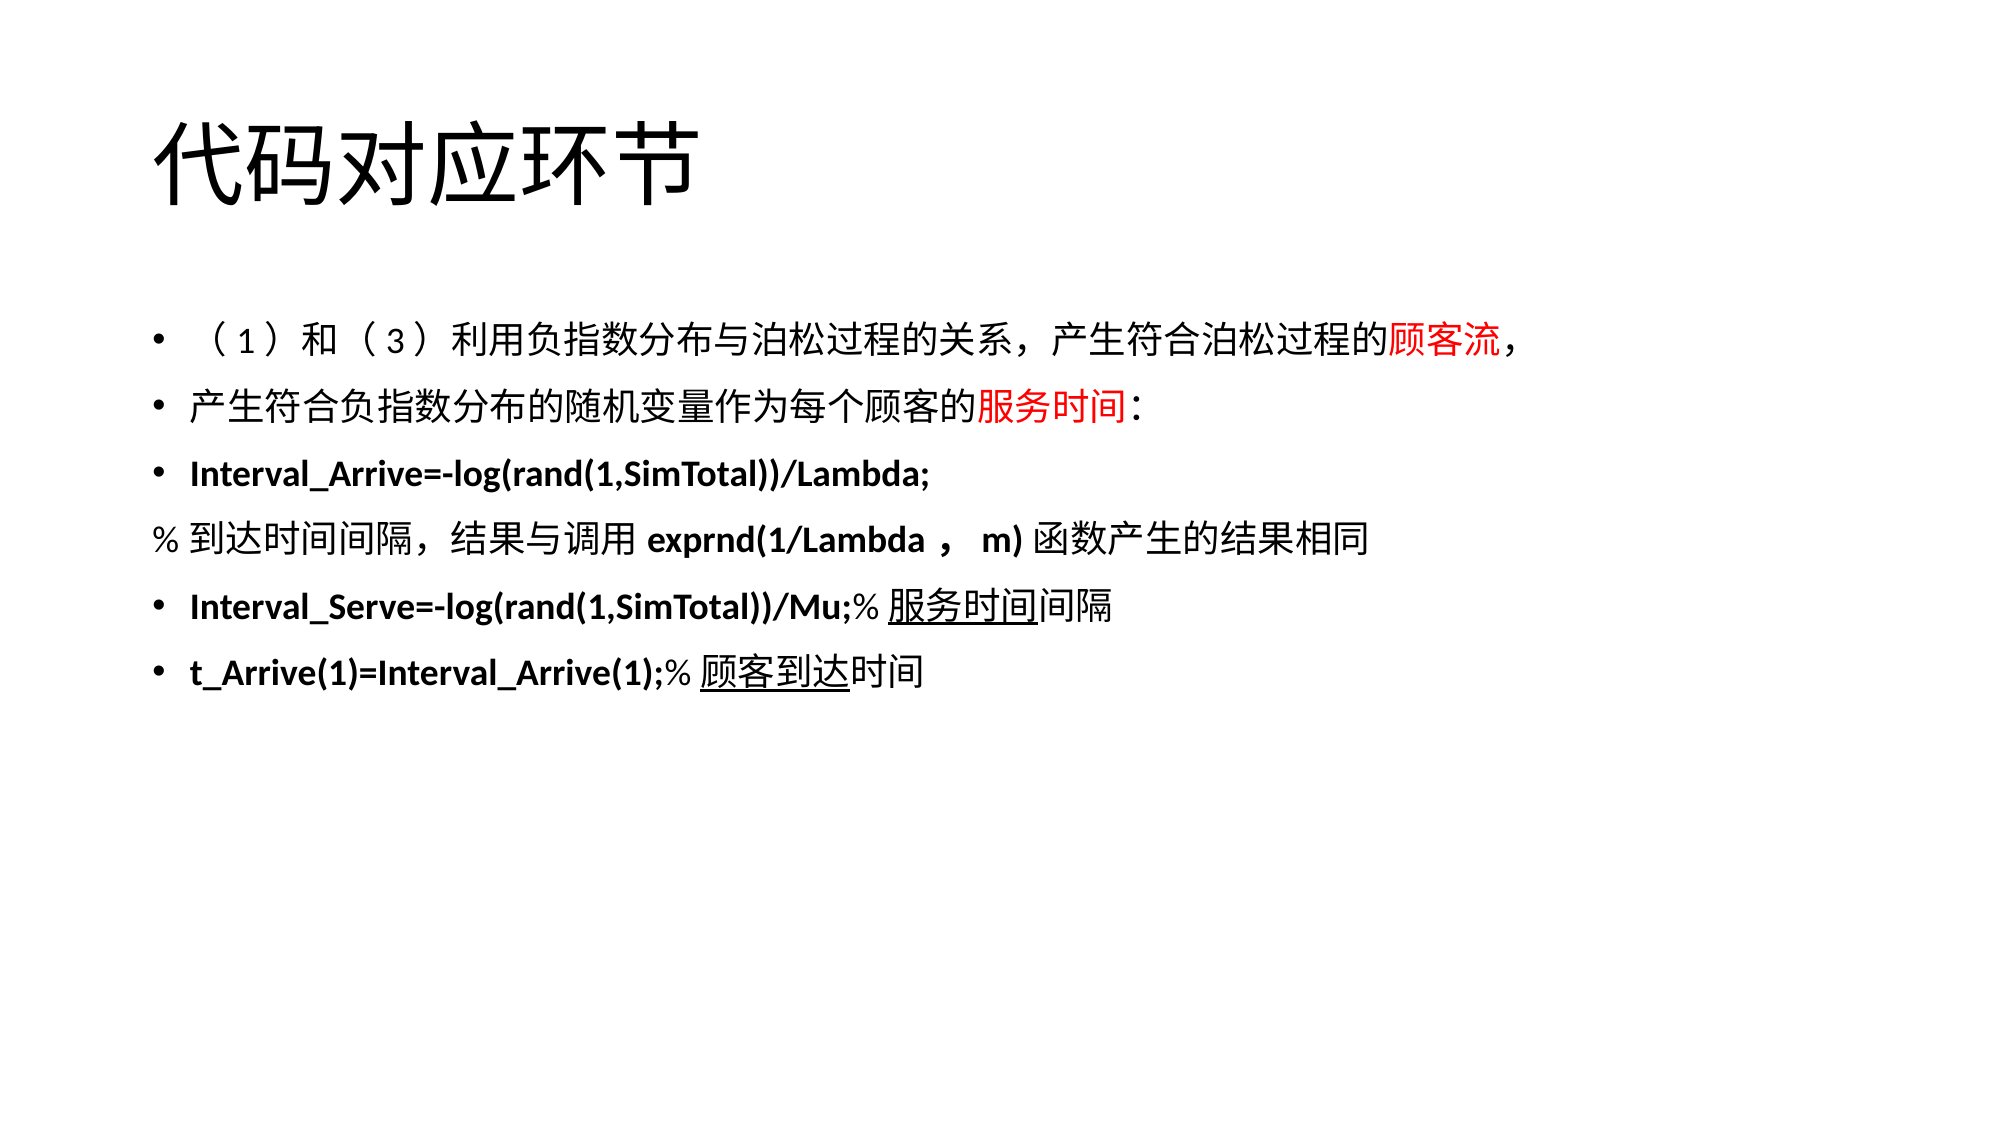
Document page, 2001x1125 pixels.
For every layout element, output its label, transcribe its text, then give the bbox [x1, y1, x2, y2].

title 代码对应环节 [137, 59, 1863, 278]
list （1）和（3）利用负指数分布与泊松过程的关系，产生符合泊松过程的顾客流， 产生符合负指数分布的随机变量作为每个顾客的服务时间： Interval_Arrive=-log(rand(1,SimTotal))/Lambda; %到达时间间隔，结果与调用exprnd(1/Lambda，m)函数产生的结果相同 Interval_Serve=-log(rand(1,SimTotal))/Mu;%服务时间间隔 t_Arrive(1)=Interval_Arrive(1);%顾客到达时间 [137, 299, 1863, 1014]
